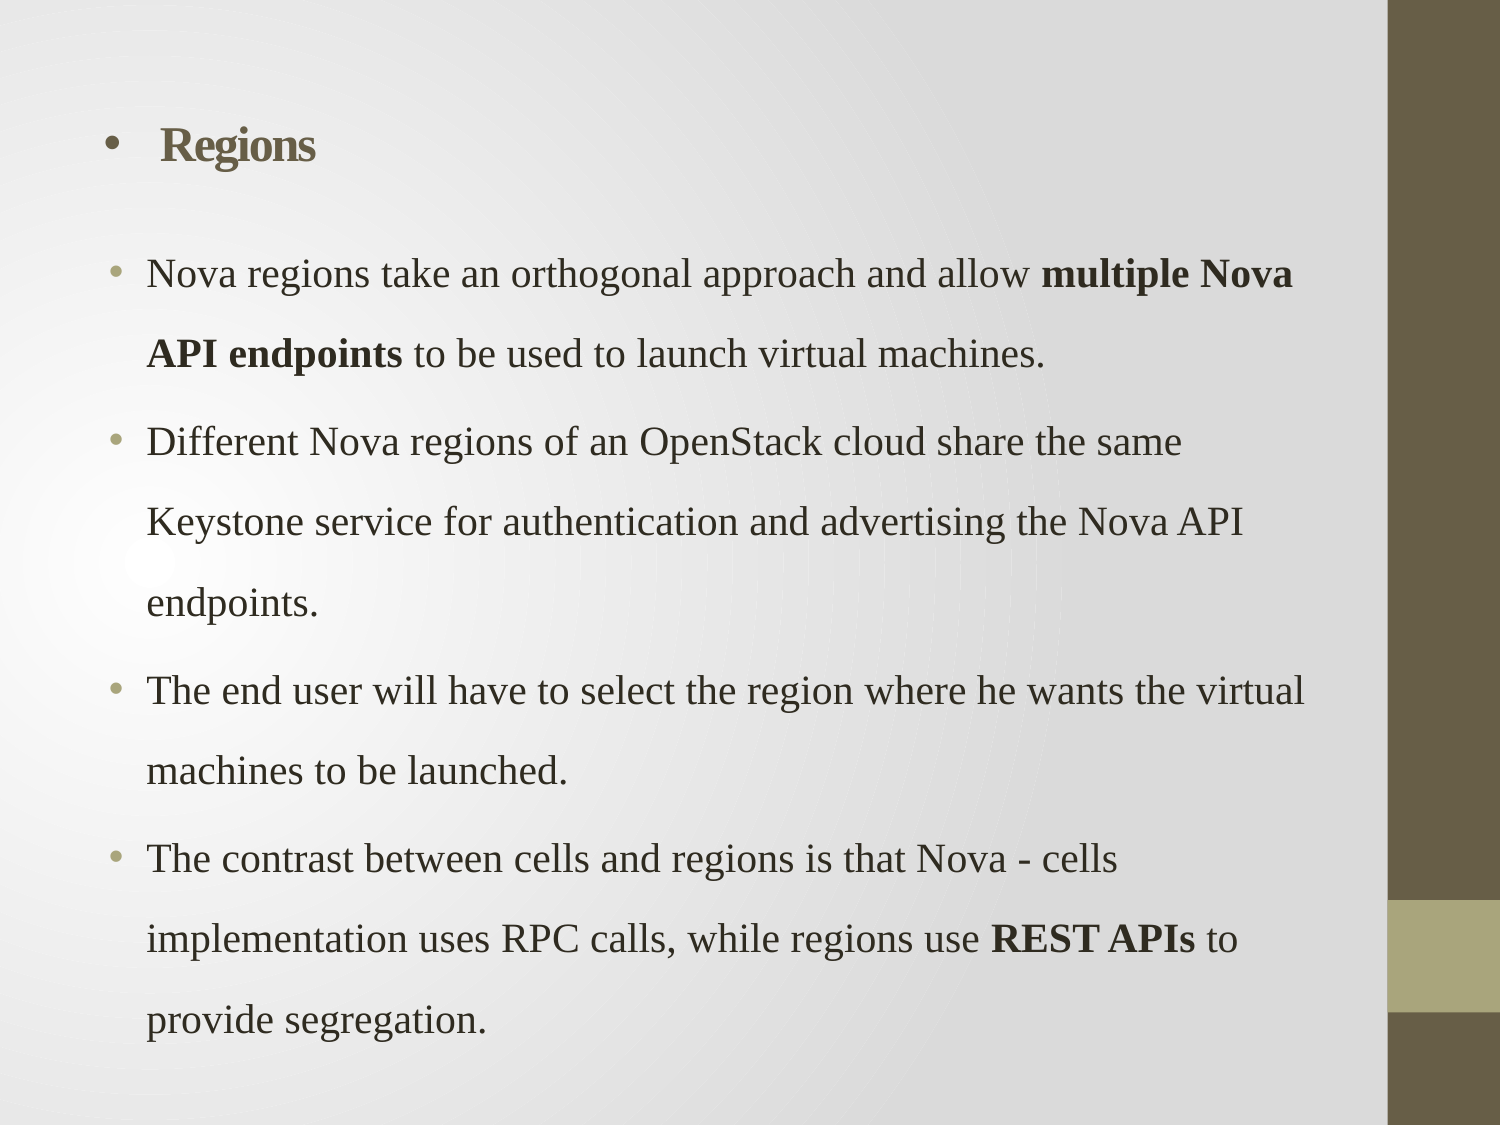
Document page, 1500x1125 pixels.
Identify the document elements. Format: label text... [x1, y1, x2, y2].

list Nova regions take an orthogonal approach and allow multiple Nova API endpoints to be used to launch virtual machines. Different Nova regions of an OpenStack cloud share the same Keystone service for authentication and advertising the Nova API endpoints. The end user will have to select the region where he wants the virtual machines to be launched. The contrast between cells and regions is that Nova - cells implementation uses RPC calls, while regions use REST APIs to provide segregation. [75, 208, 1325, 1050]
title Regions [88, 78, 1339, 266]
